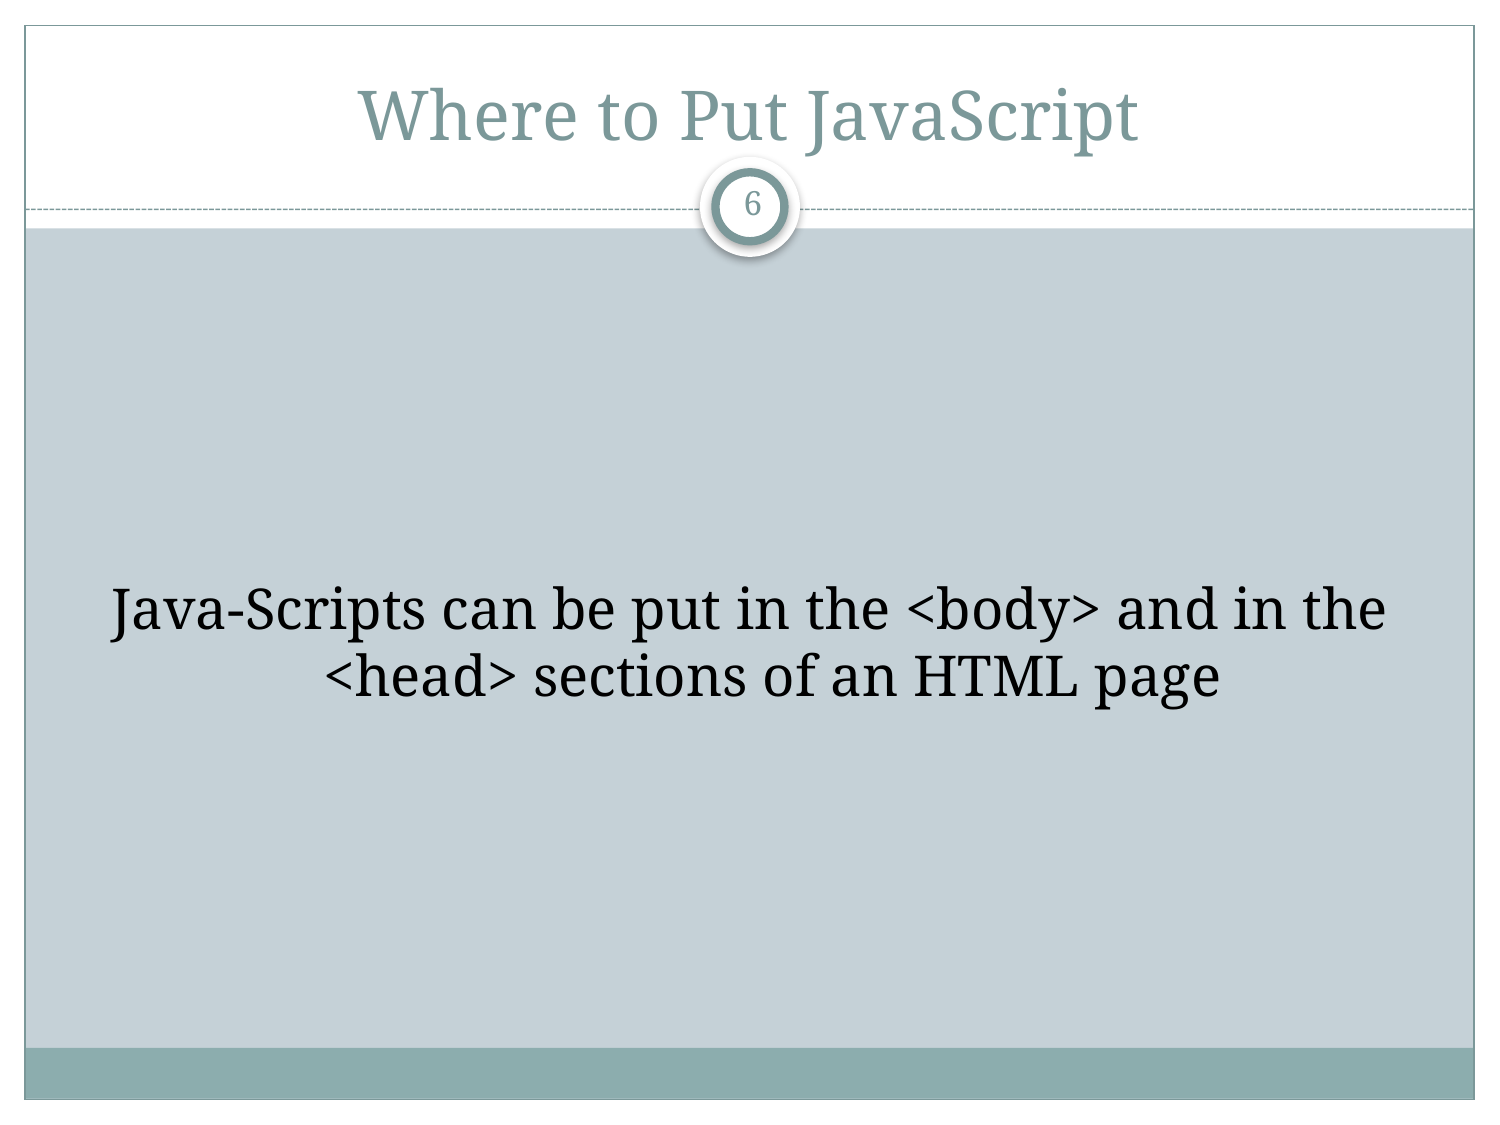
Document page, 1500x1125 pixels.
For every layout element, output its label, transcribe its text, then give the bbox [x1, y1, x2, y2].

slide_number 6 [715, 168, 791, 241]
title Where to Put JavaScript [49, 37, 1450, 162]
list Java-Scripts can be put in the <body> and in the <head> sections of an HTML page [24, 250, 1475, 1063]
